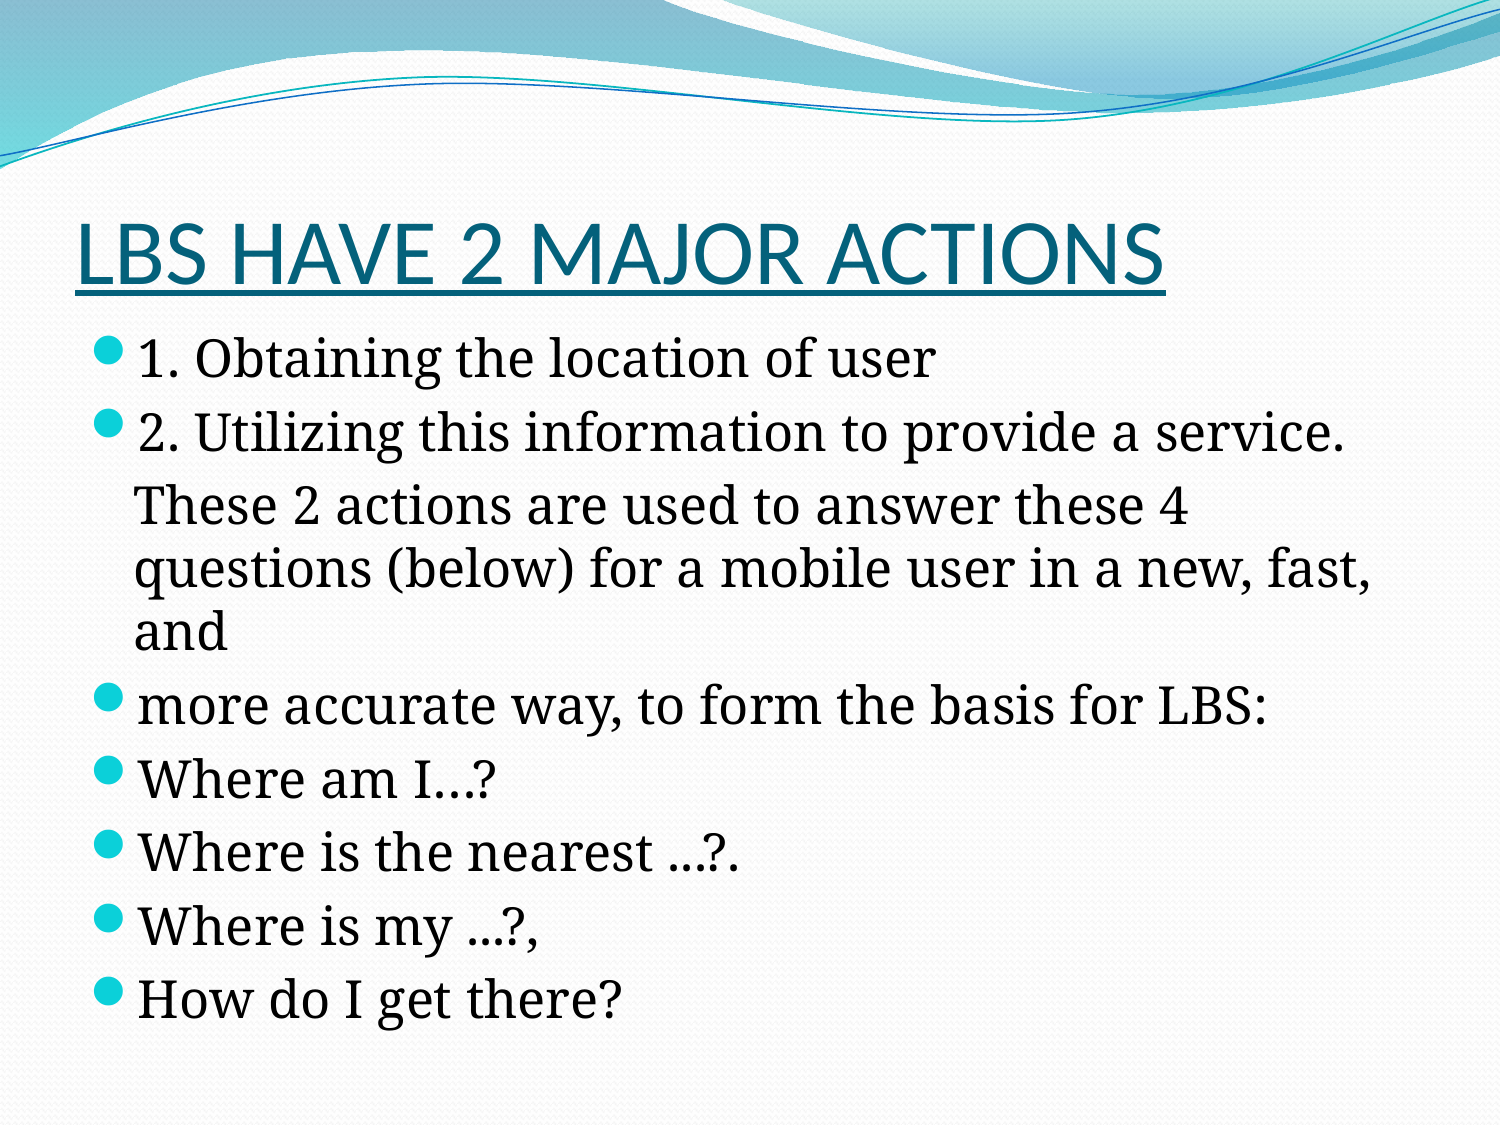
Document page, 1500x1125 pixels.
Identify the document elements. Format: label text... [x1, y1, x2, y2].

title LBS HAVE 2 MAJOR ACTIONS [75, 115, 1425, 303]
list 1. Obtaining the location of user 2. Utilizing this information to provide a service. These 2 actions are used to answer these 4 questions (below) for a mobile user in a new, fast, and more accurate way, to form the basis for LBS: Where am I…? Where is the nearest ...?. Where is my ...?, How do I get there? [75, 317, 1425, 1038]
